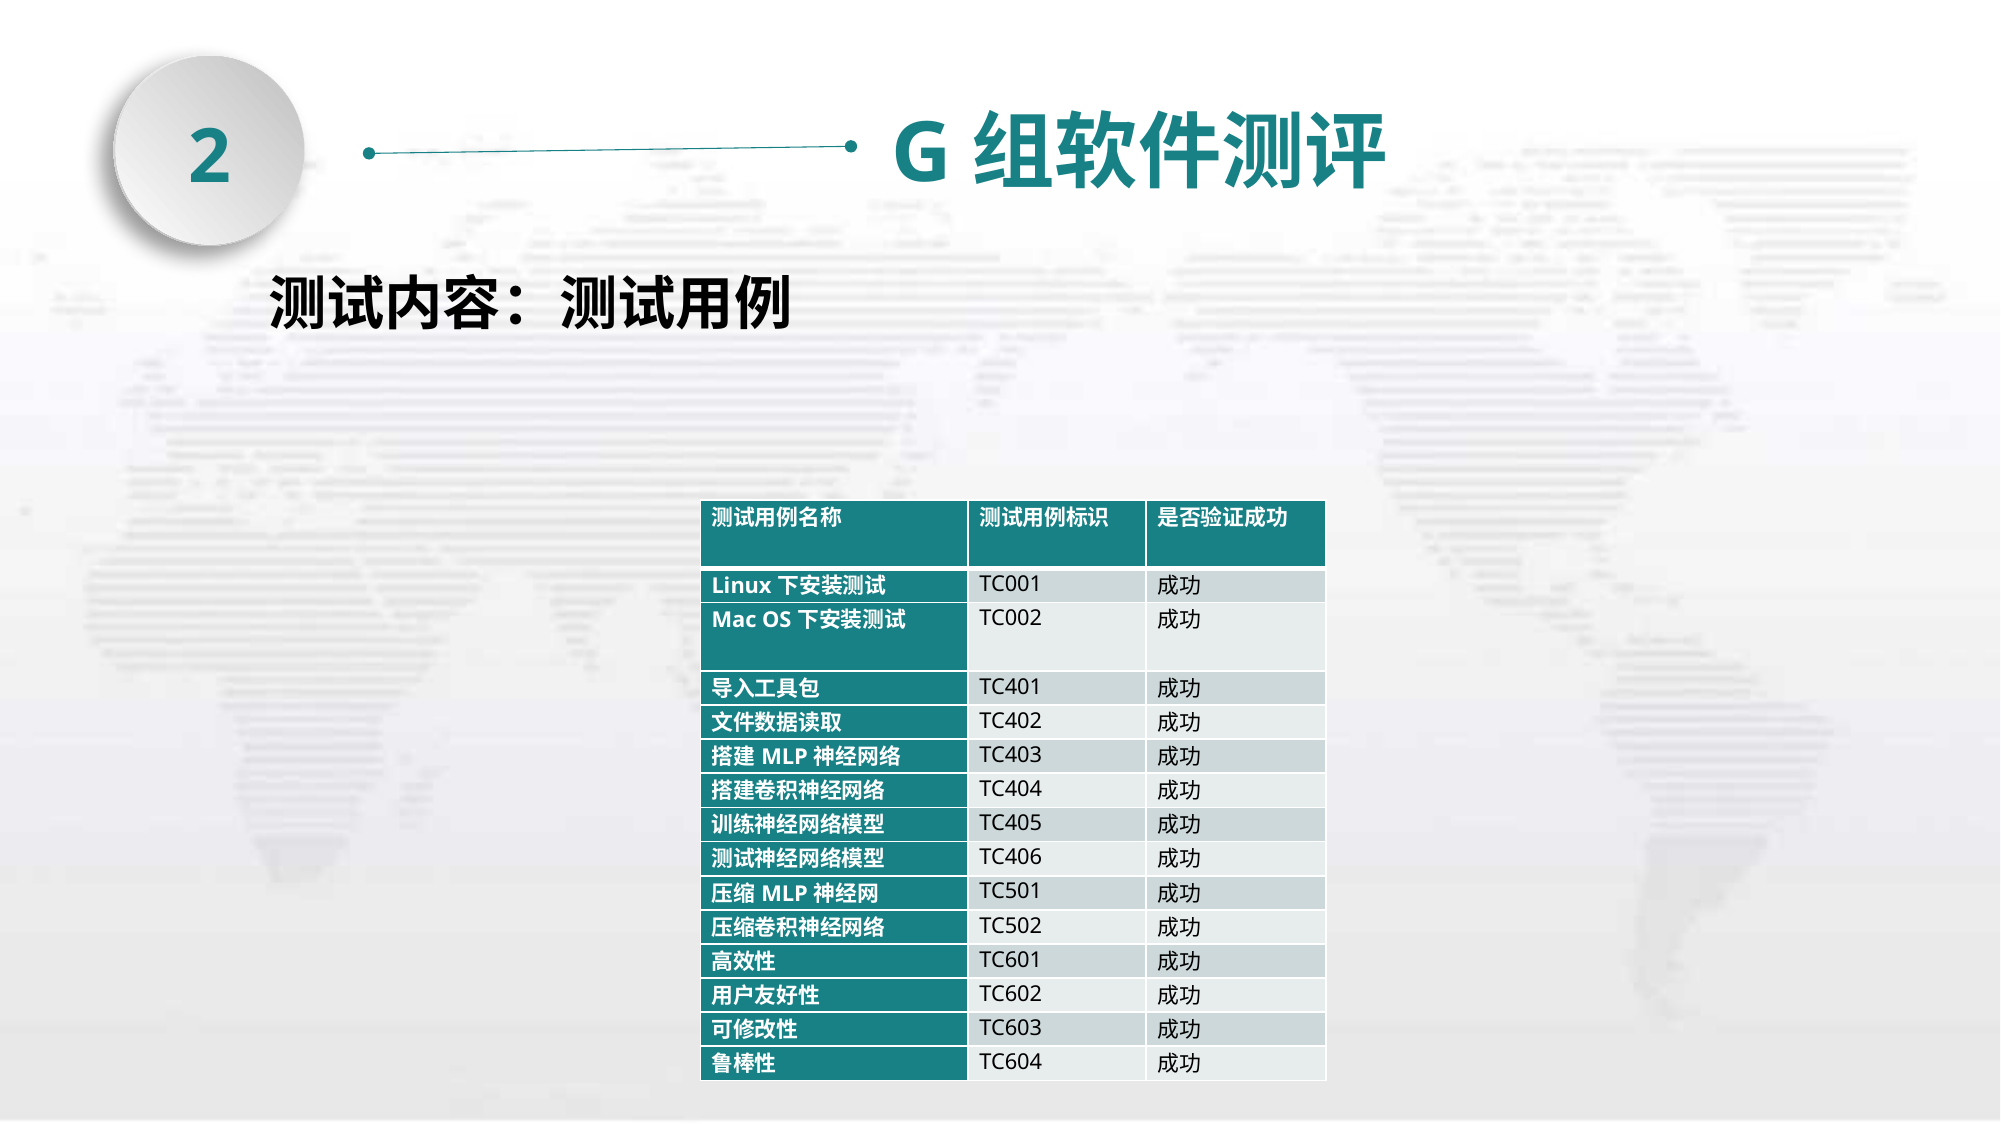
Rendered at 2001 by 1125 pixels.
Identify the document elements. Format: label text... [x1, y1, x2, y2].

table_cell Linux下安装测试 [701, 571, 967, 602]
text_box 2 [305, 100, 310, 205]
table_cell TC604 [969, 1047, 1145, 1080]
table_cell 成功 [1147, 911, 1325, 943]
table_cell 文件数据读取 [701, 706, 967, 738]
table_cell 成功 [1147, 706, 1325, 738]
table_cell 成功 [1147, 672, 1325, 704]
table_cell 成功 [1147, 1047, 1325, 1080]
table_cell 成功 [1147, 945, 1325, 977]
table_cell 训练神经网络模型 [701, 808, 967, 841]
table_header 测试用例标识 [969, 501, 1145, 566]
table_cell 成功 [1147, 774, 1325, 807]
table_cell TC002 [969, 603, 1145, 670]
table_cell TC501 [969, 877, 1145, 909]
table_cell 可修改性 [701, 1013, 967, 1045]
table_cell TC403 [969, 740, 1145, 772]
table_cell TC405 [969, 808, 1145, 841]
table_cell TC406 [969, 842, 1145, 875]
table_cell 用户友好性 [701, 979, 967, 1011]
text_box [113, 54, 305, 246]
table_cell 搭建MLP神经网络 [701, 740, 967, 772]
table_cell 成功 [1147, 571, 1325, 602]
table_cell 测试神经网络模型 [701, 842, 967, 875]
table_cell TC601 [969, 945, 1145, 977]
table_cell 成功 [1147, 740, 1325, 772]
table_cell TC404 [969, 774, 1145, 807]
table_cell 鲁棒性 [701, 1047, 967, 1080]
table_cell 成功 [1147, 1013, 1325, 1045]
picture [0, 0, 2001, 1125]
table_cell 压缩卷积神经网络 [701, 911, 967, 943]
table_cell 导入工具包 [701, 672, 967, 704]
table_cell Mac OS下安装测试 [701, 603, 967, 670]
table_cell 成功 [1147, 877, 1325, 909]
table_cell TC502 [969, 911, 1145, 943]
table_cell 高效性 [701, 945, 967, 977]
table_cell TC401 [969, 672, 1145, 704]
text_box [368, 146, 851, 154]
table_header 是否验证成功 [1147, 501, 1325, 566]
table_cell 搭建卷积神经网络 [701, 774, 967, 807]
table_cell 压缩MLP神经网 [701, 877, 967, 909]
table_cell TC402 [969, 706, 1145, 738]
table_cell 成功 [1147, 808, 1325, 841]
table_cell 成功 [1147, 603, 1325, 670]
table_cell TC001 [969, 571, 1145, 602]
text_box 测试内容：测试用例 [253, 258, 1551, 344]
table_cell 成功 [1147, 979, 1325, 1011]
text_box G组软件测评 [876, 90, 1403, 206]
table_cell TC602 [969, 979, 1145, 1011]
table_header 测试用例名称 [701, 501, 967, 566]
table_cell 成功 [1147, 842, 1325, 875]
table_cell TC603 [969, 1013, 1145, 1045]
